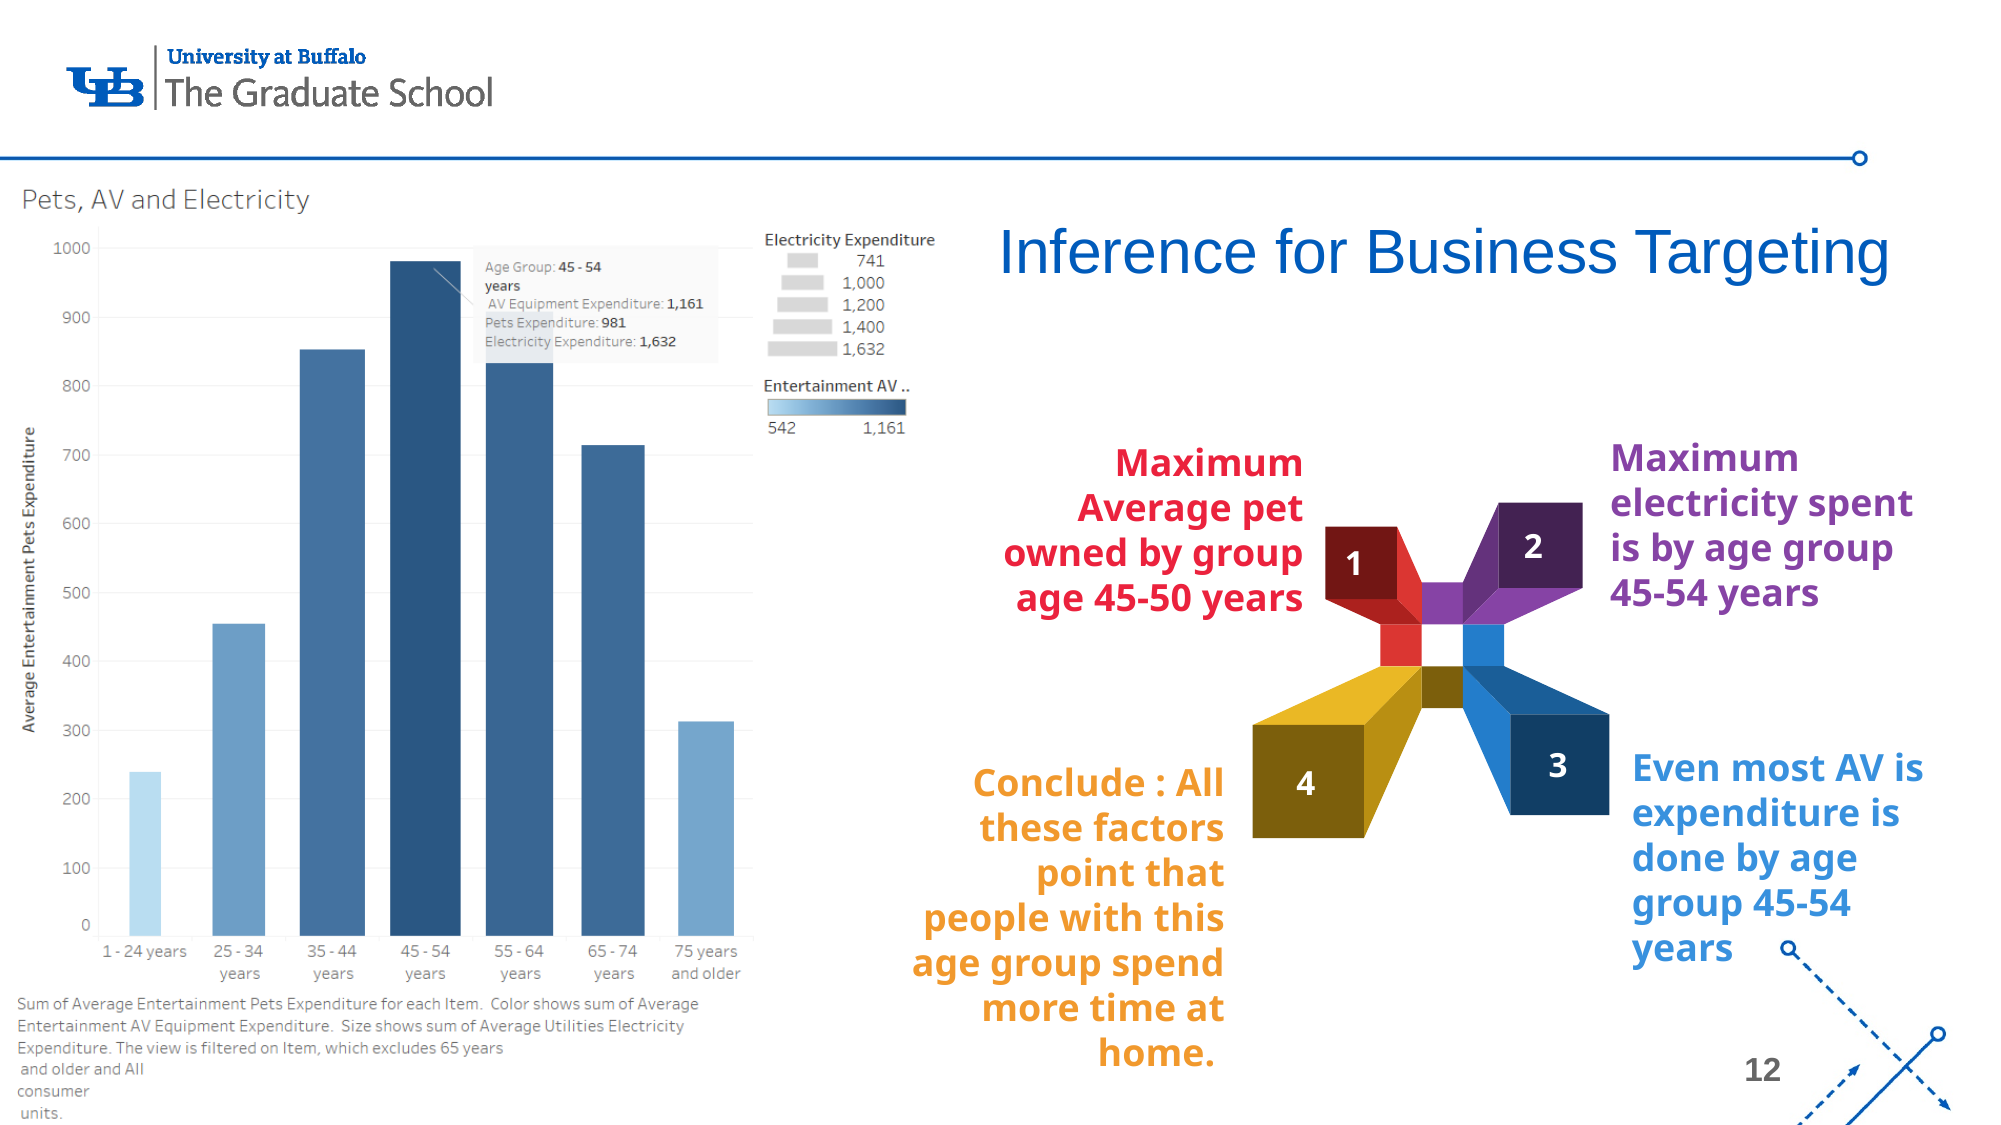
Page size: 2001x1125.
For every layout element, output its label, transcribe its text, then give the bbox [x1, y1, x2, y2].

text_box Inference for Business Targeting [983, 212, 2000, 355]
picture [0, 0, 2000, 1125]
text_box Even most AV is expenditure is done by age group 45-54 years [1615, 735, 1971, 977]
text_box Maximum electricity spent is by age group 45-54 years [1594, 426, 1950, 623]
text_box Conclude : All these factors point that people with this age group spend more time at home. [939, 750, 1242, 1082]
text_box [1252, 502, 1610, 839]
text_box Maximum Average pet owned by group age 45-50 years [964, 430, 1320, 627]
